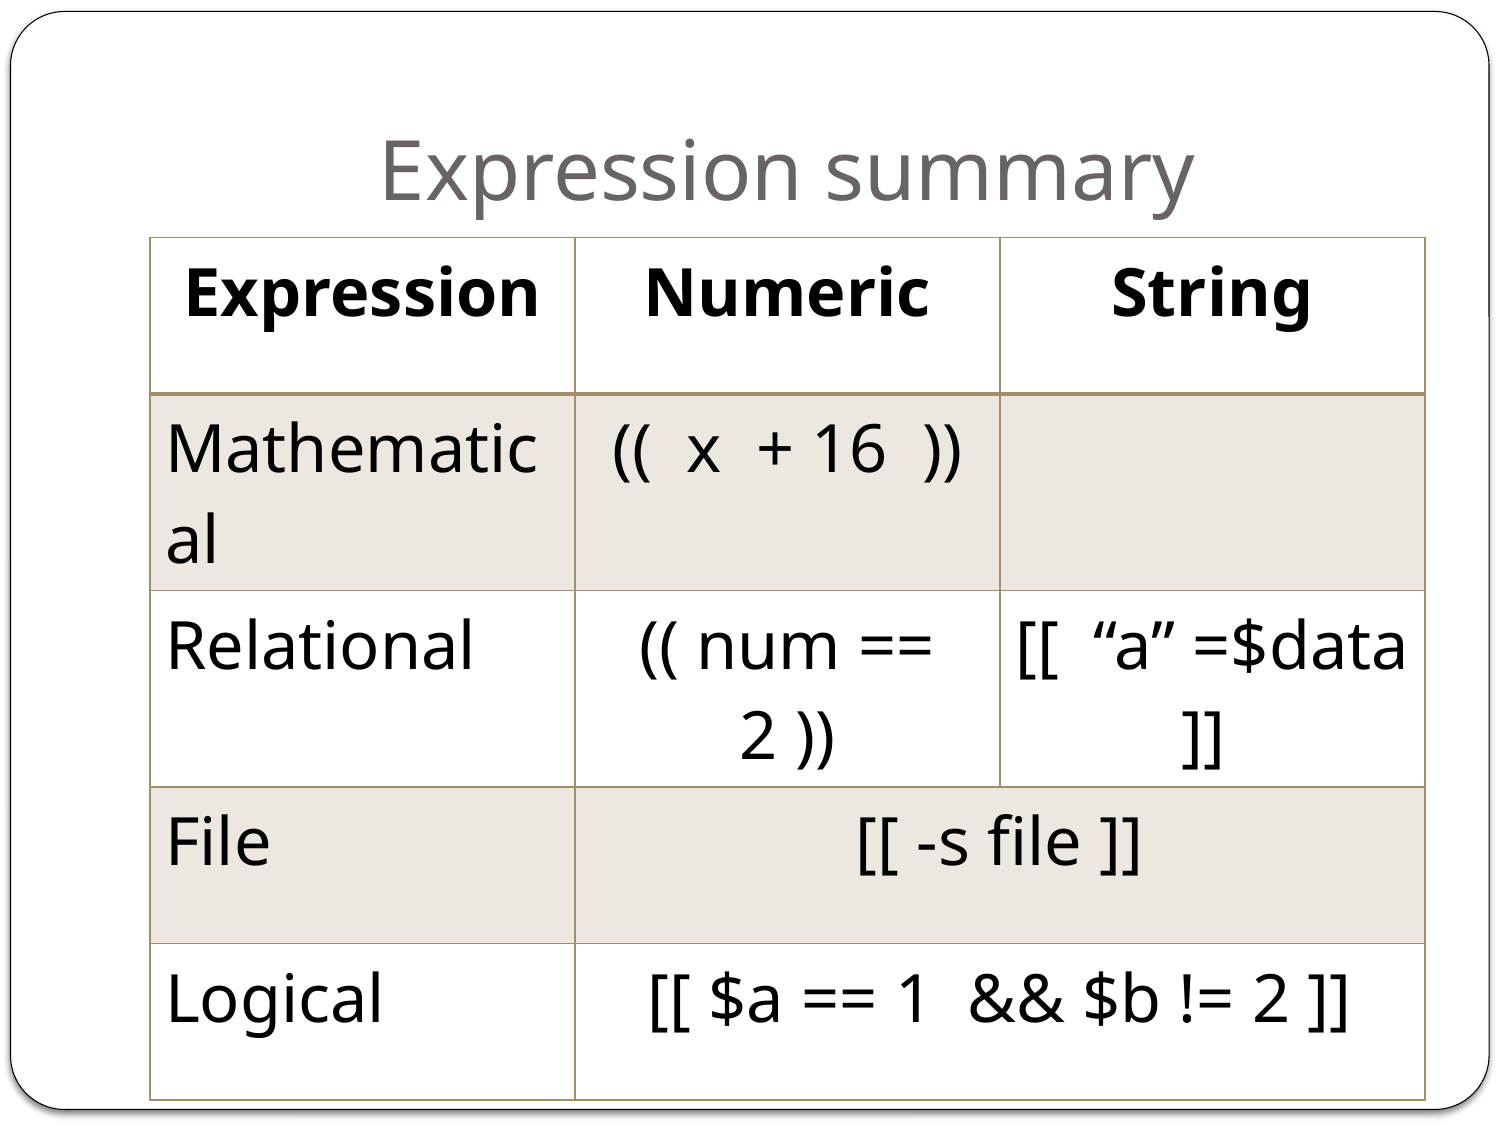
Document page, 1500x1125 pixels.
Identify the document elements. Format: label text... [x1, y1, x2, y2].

table_cell [1001, 396, 1424, 590]
table_cell Mathematical [151, 396, 574, 590]
table_cell Logical [151, 944, 574, 1099]
table_header Expression [151, 238, 574, 392]
table_cell (( num == 2 )) [576, 591, 999, 786]
table_cell (( x + 16 )) [576, 396, 999, 590]
table_header Numeric [576, 238, 999, 392]
table_cell [[ $a == 1 && $b != 2 ]] [576, 944, 1424, 1099]
table_cell File [151, 788, 574, 943]
table_cell [[ “a” =$data ]] [1001, 591, 1424, 786]
table_cell [[ -s file ]] [576, 788, 1424, 943]
table_cell Relational [151, 591, 574, 786]
title Expression summary [150, 45, 1425, 233]
table_header String [1001, 238, 1424, 392]
